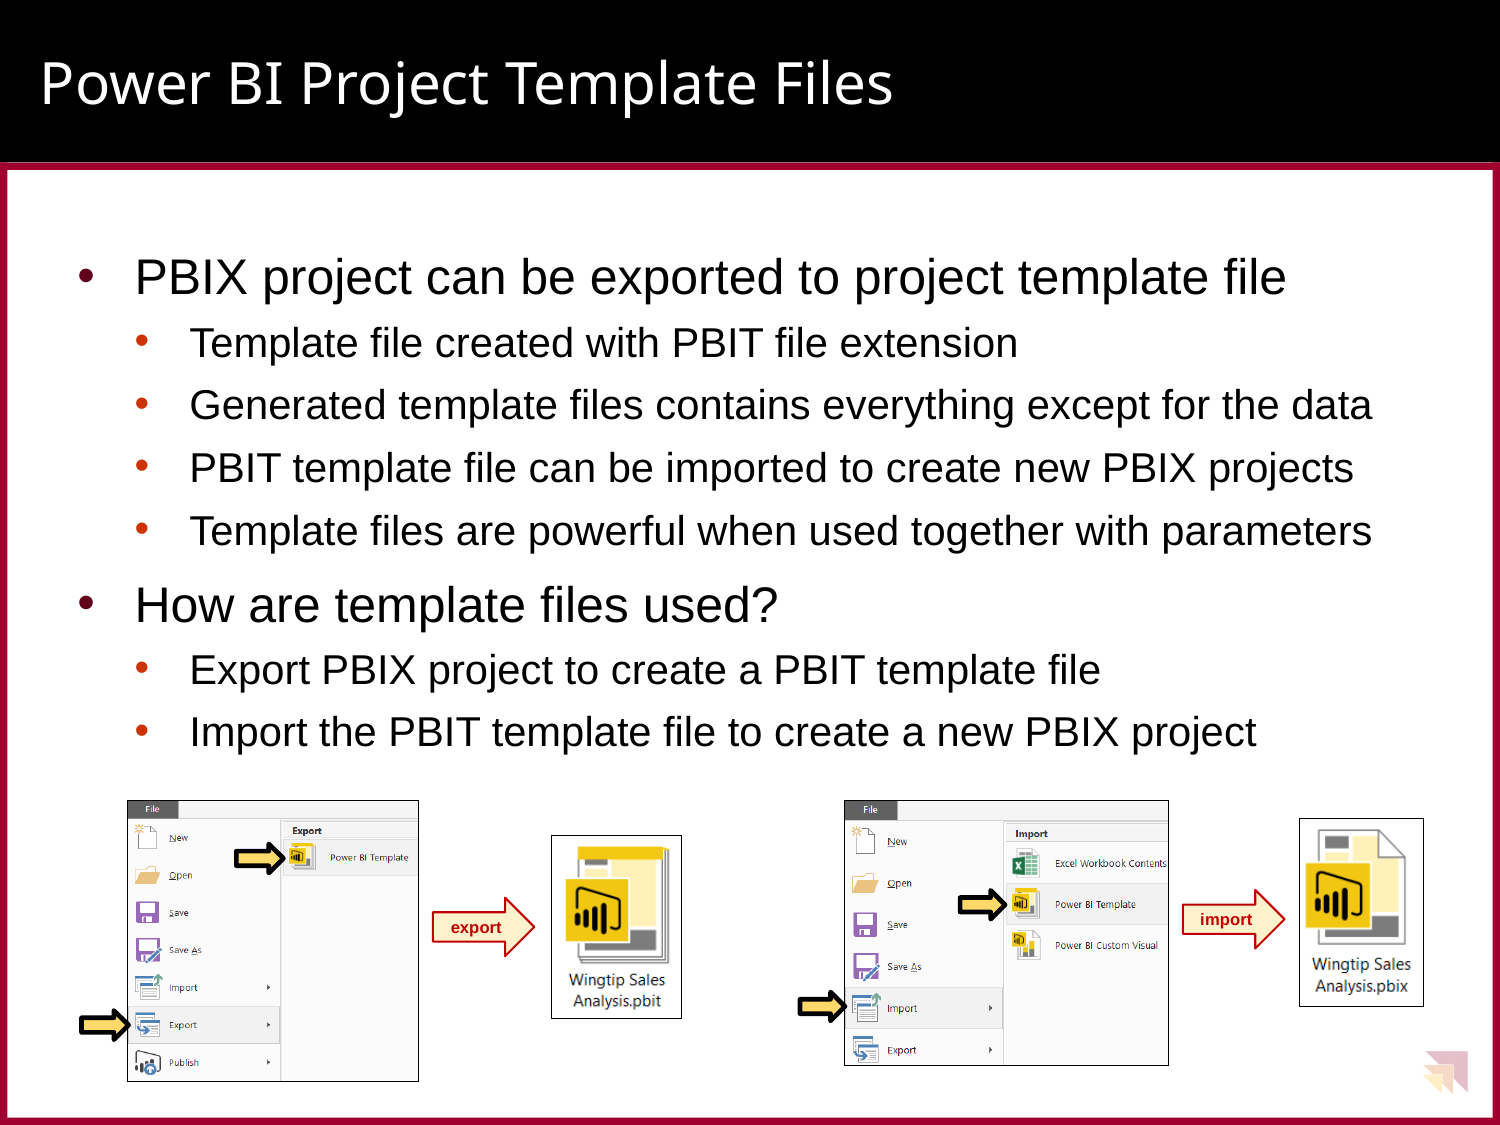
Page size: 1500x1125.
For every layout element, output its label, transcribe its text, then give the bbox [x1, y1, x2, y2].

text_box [799, 799, 1425, 1066]
title Power BI Project Template Files [24, 12, 1438, 150]
list PBIX project can be exported to project template file Template file created with PBIT file extension Generated template files contains everything except for the data PBIT template file can be imported to create new PBIX projects Template files are powerful when used together with parameters How are template files used? Export PBIX project to create a PBIT template file Import the PBIT template file to create a new PBIX project [62, 237, 1438, 1088]
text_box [81, 799, 682, 1082]
